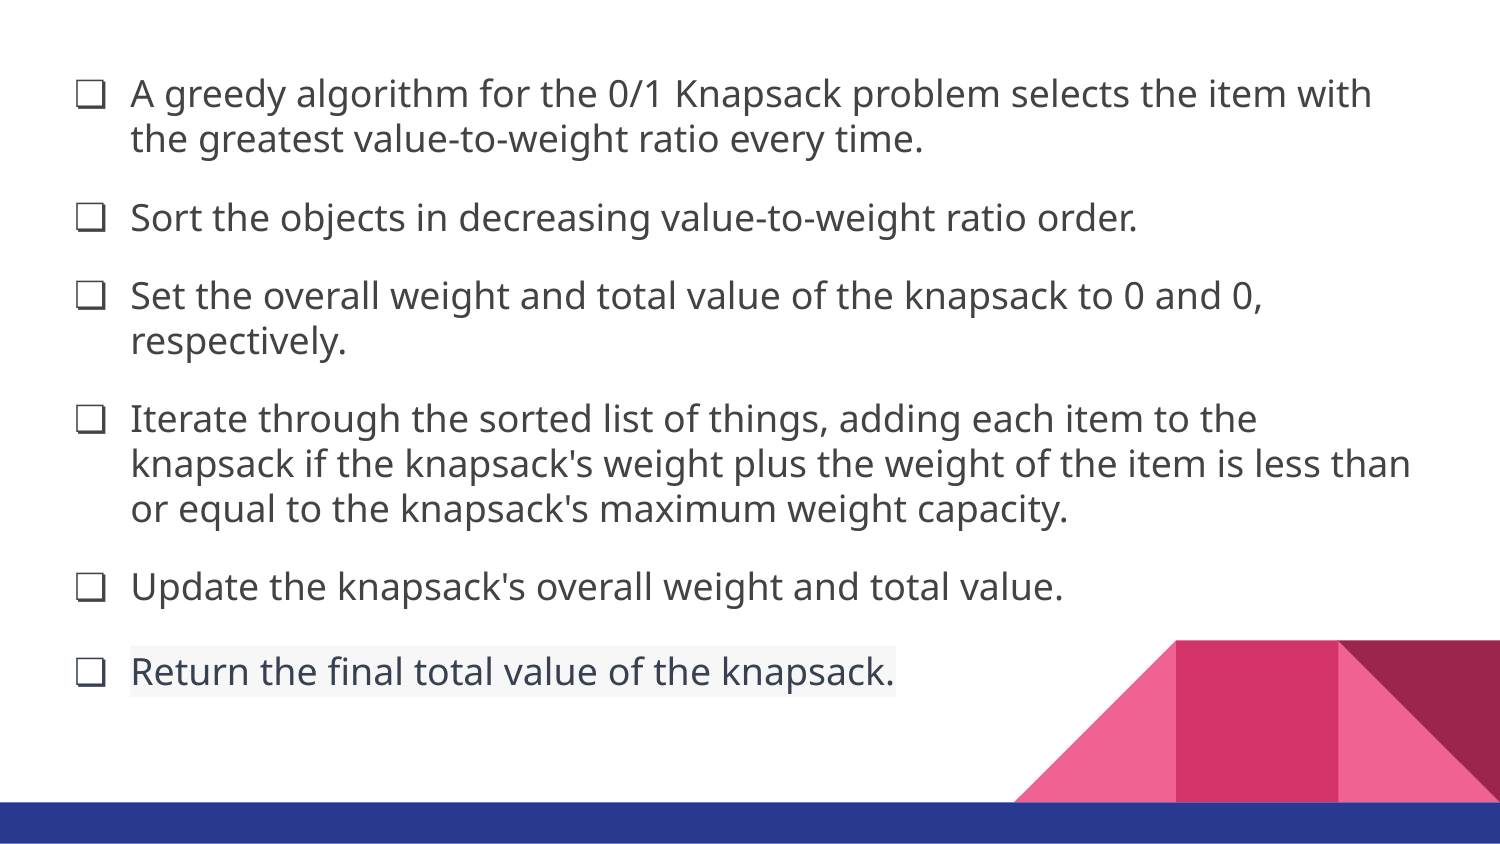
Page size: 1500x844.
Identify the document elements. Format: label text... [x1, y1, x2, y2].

list A greedy algorithm for the 0/1 Knapsack problem selects the item with the greatest value-to-weight ratio every time. Sort the objects in decreasing value-to-weight ratio order. Set the overall weight and total value of the knapsack to 0 and 0, respectively. Iterate through the sorted list of things, adding each item to the knapsack if the knapsack's weight plus the weight of the item is less than or equal to the knapsack's maximum weight capacity. Update the knapsack's overall weight and total value. Return the final total value of the knapsack. [40, 55, 1439, 603]
